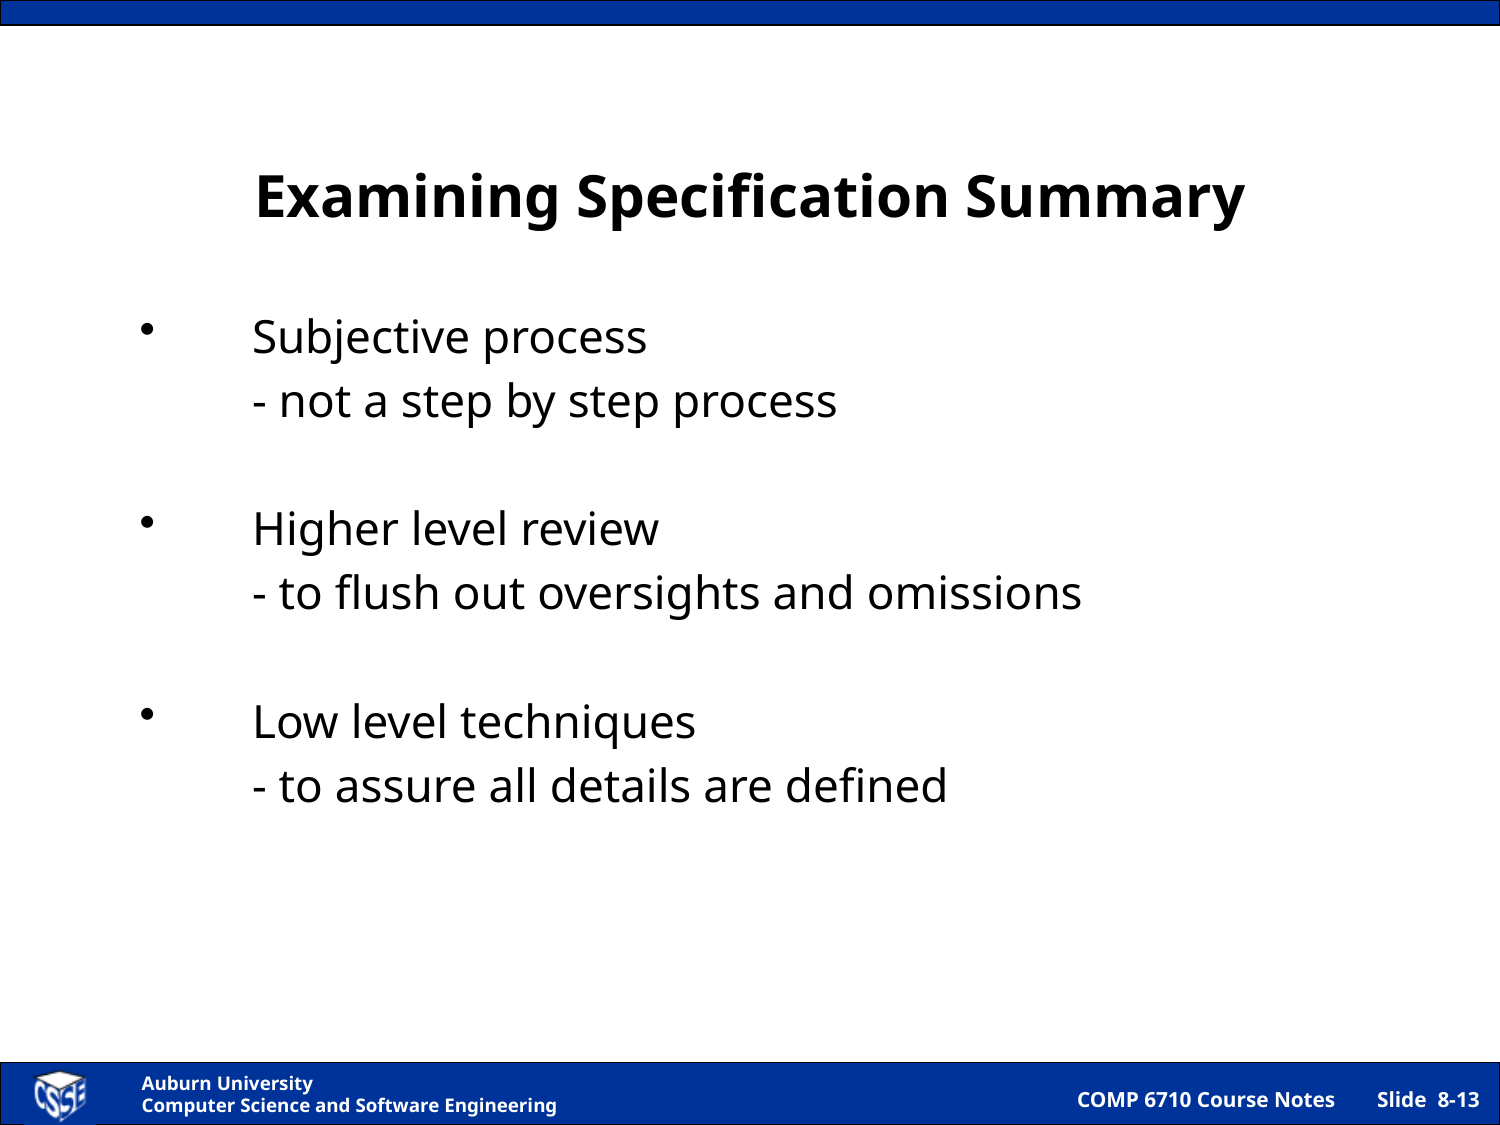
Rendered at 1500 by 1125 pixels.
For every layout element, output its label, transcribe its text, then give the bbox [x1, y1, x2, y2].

title Examining Specification Summary [112, 99, 1388, 288]
list Subjective process - not a step by step process Higher level review - to flush out oversights and omissions Low level techniques - to assure all details are defined [87, 299, 1476, 1026]
picture [24, 1066, 96, 1125]
